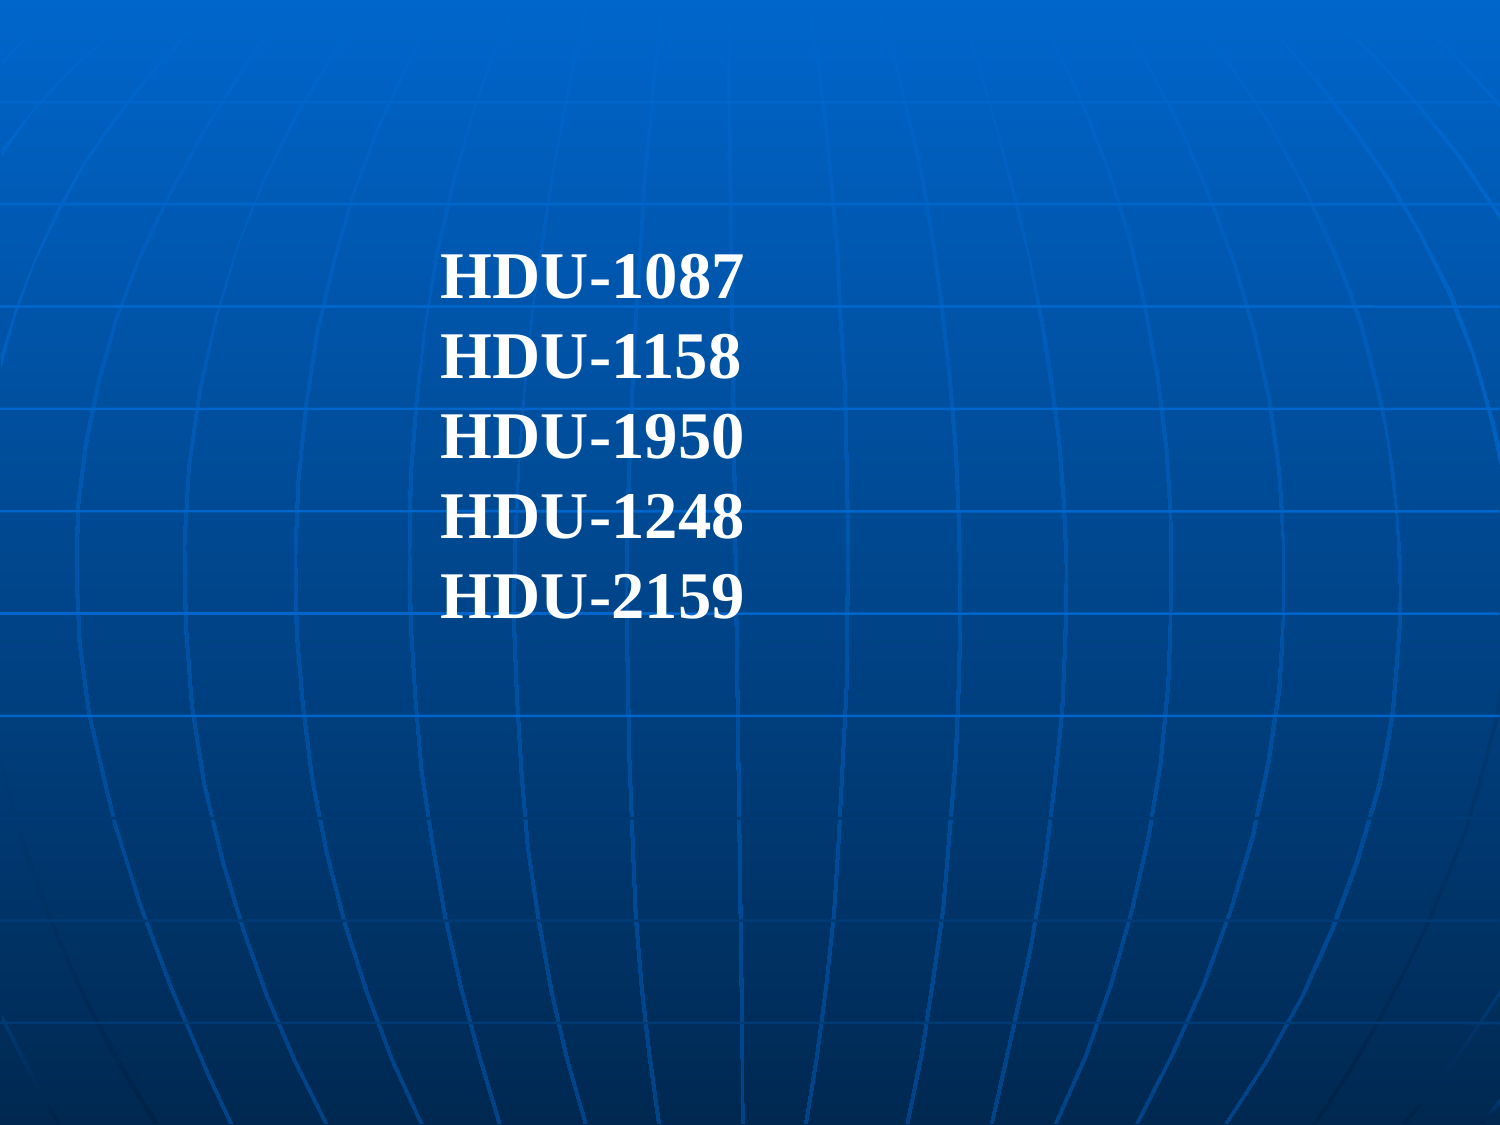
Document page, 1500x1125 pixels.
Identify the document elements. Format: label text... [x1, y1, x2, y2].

text_box HDU-1087 HDU-1158 HDU-1950 HDU-1248 HDU-2159 [426, 224, 761, 640]
